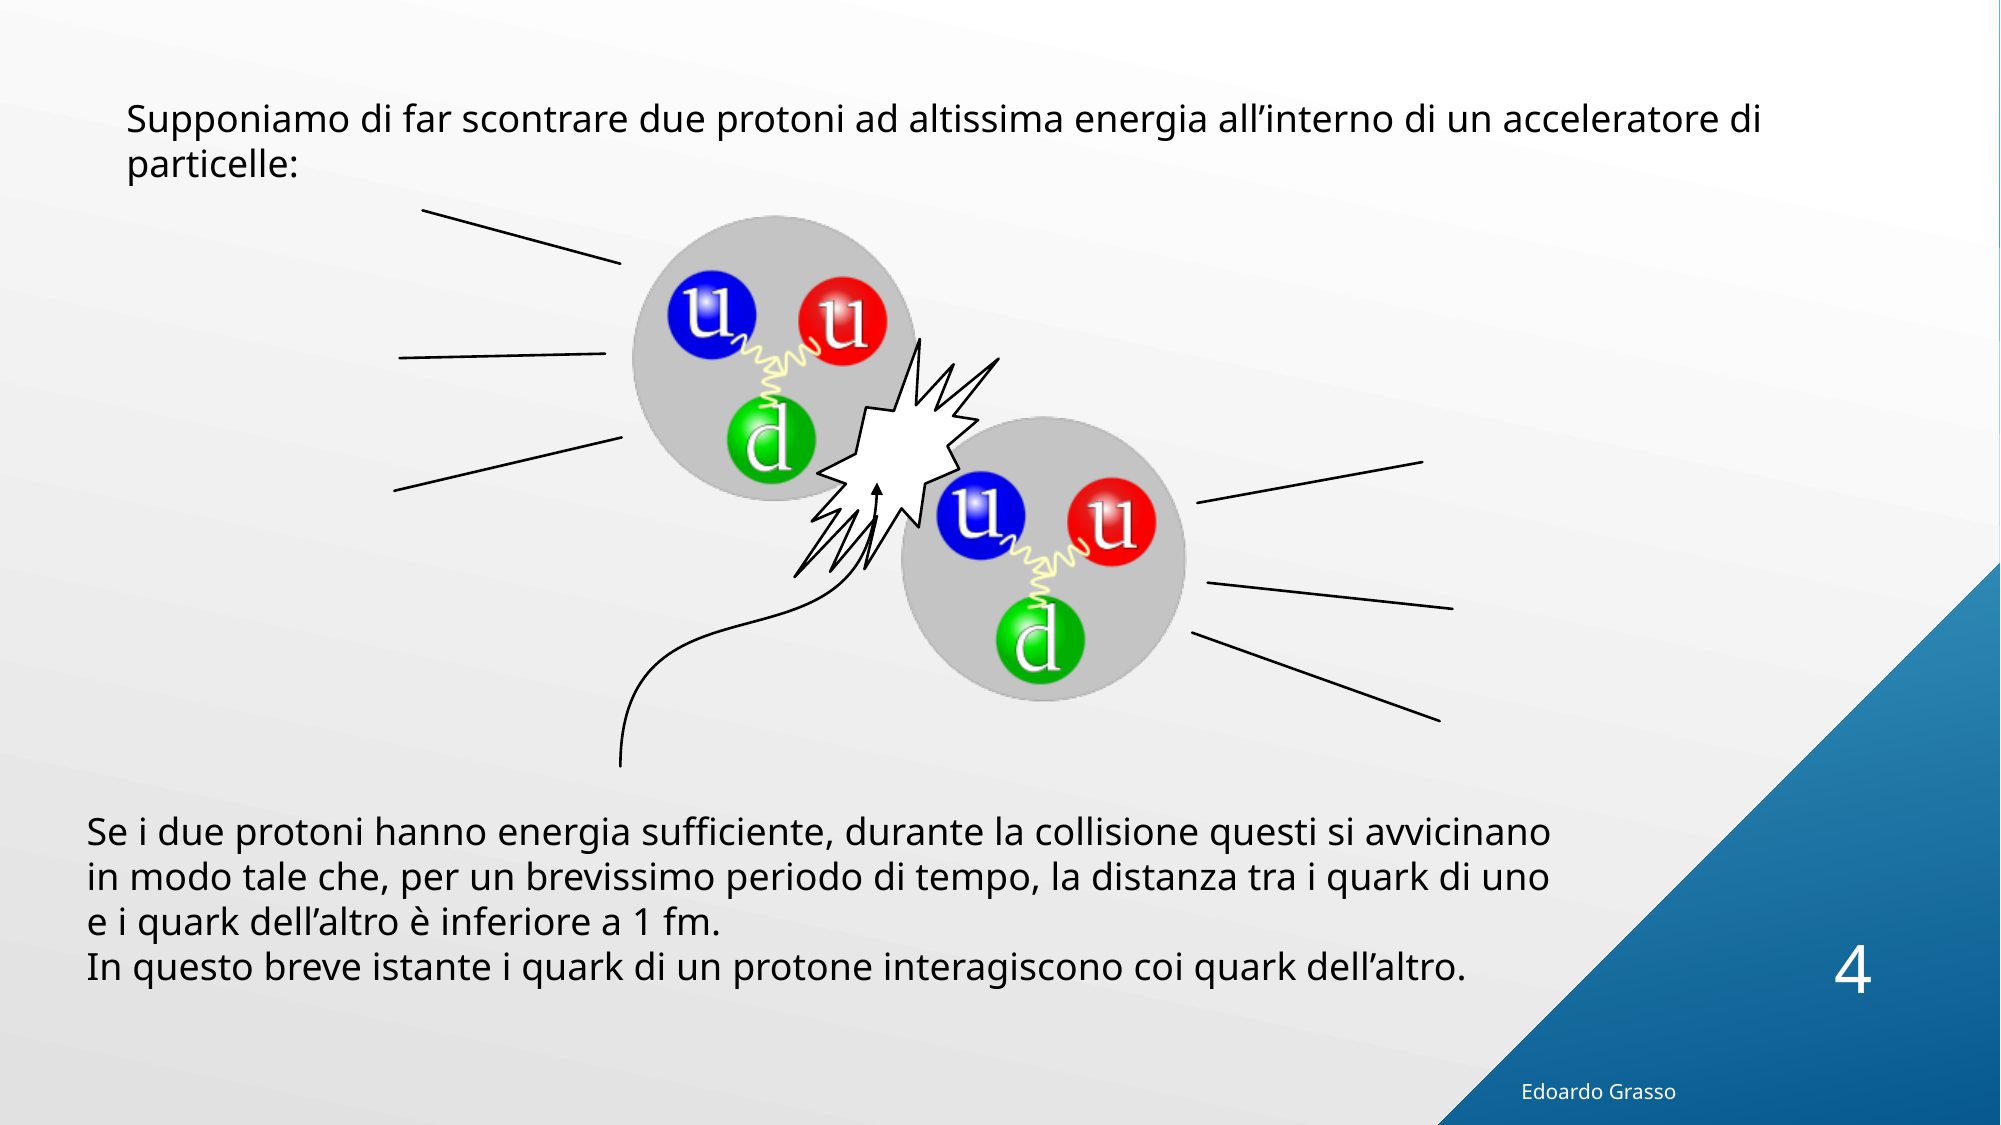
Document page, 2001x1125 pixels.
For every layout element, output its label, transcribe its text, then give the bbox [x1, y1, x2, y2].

text_box [0, 0, 2000, 1125]
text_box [393, 201, 1453, 794]
slide_number 4 [1700, 915, 1888, 1025]
text_box Supponiamo di far scontrare due protoni ad altissima energia all’interno di un acceleratore di particelle: [111, 87, 1820, 193]
text_box Se i due protoni hanno energia sufficiente, durante la collisione questi si avvicinano in modo tale che, per un brevissimo periodo di tempo, la distanza tra i quark di uno e i quark dell’altro è inferiore a 1 fm. In questo breve istante i quark di un protone interagiscono coi quark dell’altro. [71, 801, 1583, 996]
text_box Edoardo Grasso [1506, 1070, 1700, 1117]
text_box [1440, 565, 2000, 1125]
